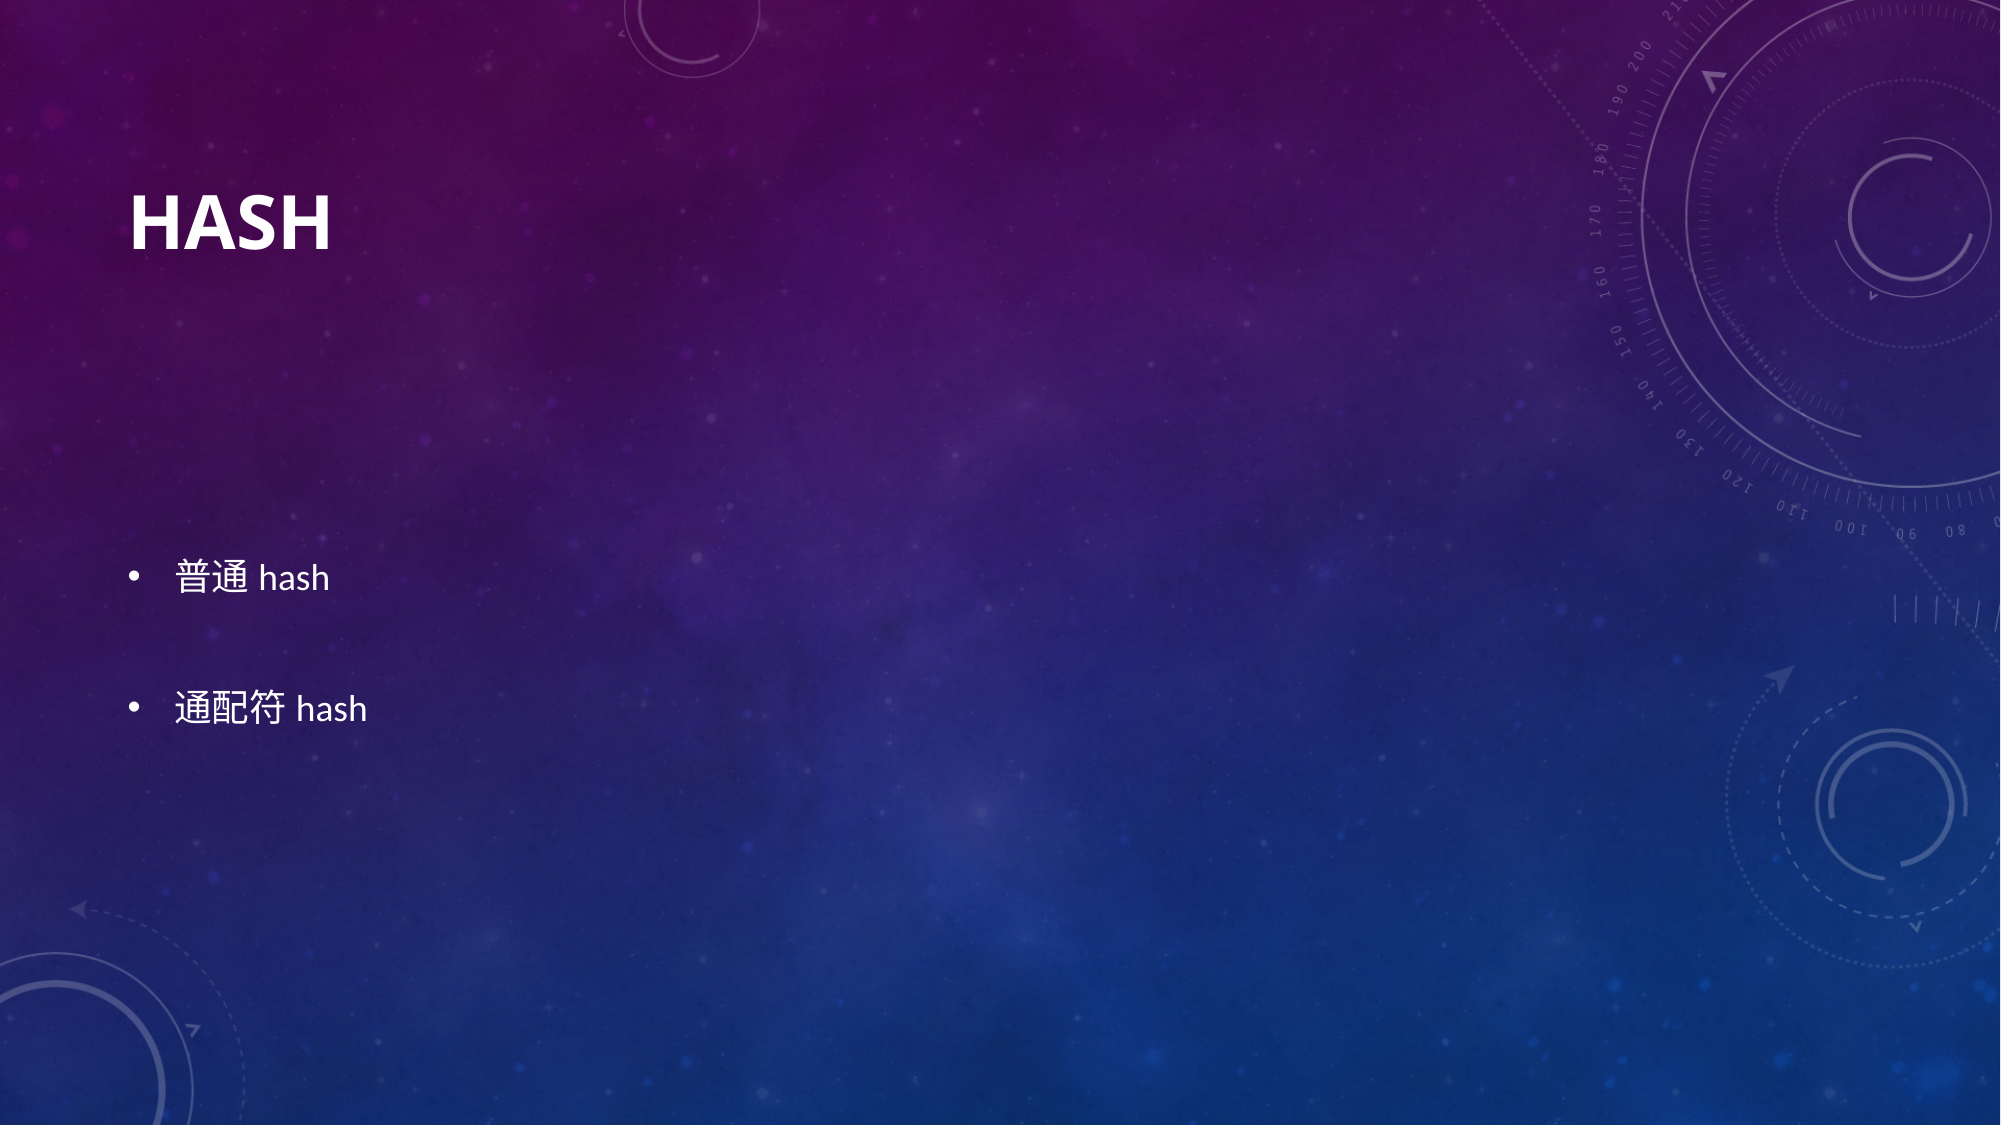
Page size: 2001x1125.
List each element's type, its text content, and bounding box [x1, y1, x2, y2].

title Hash [112, 99, 1775, 339]
list 普通hash 通配符hash [112, 341, 1775, 941]
picture [0, 0, 2001, 1125]
